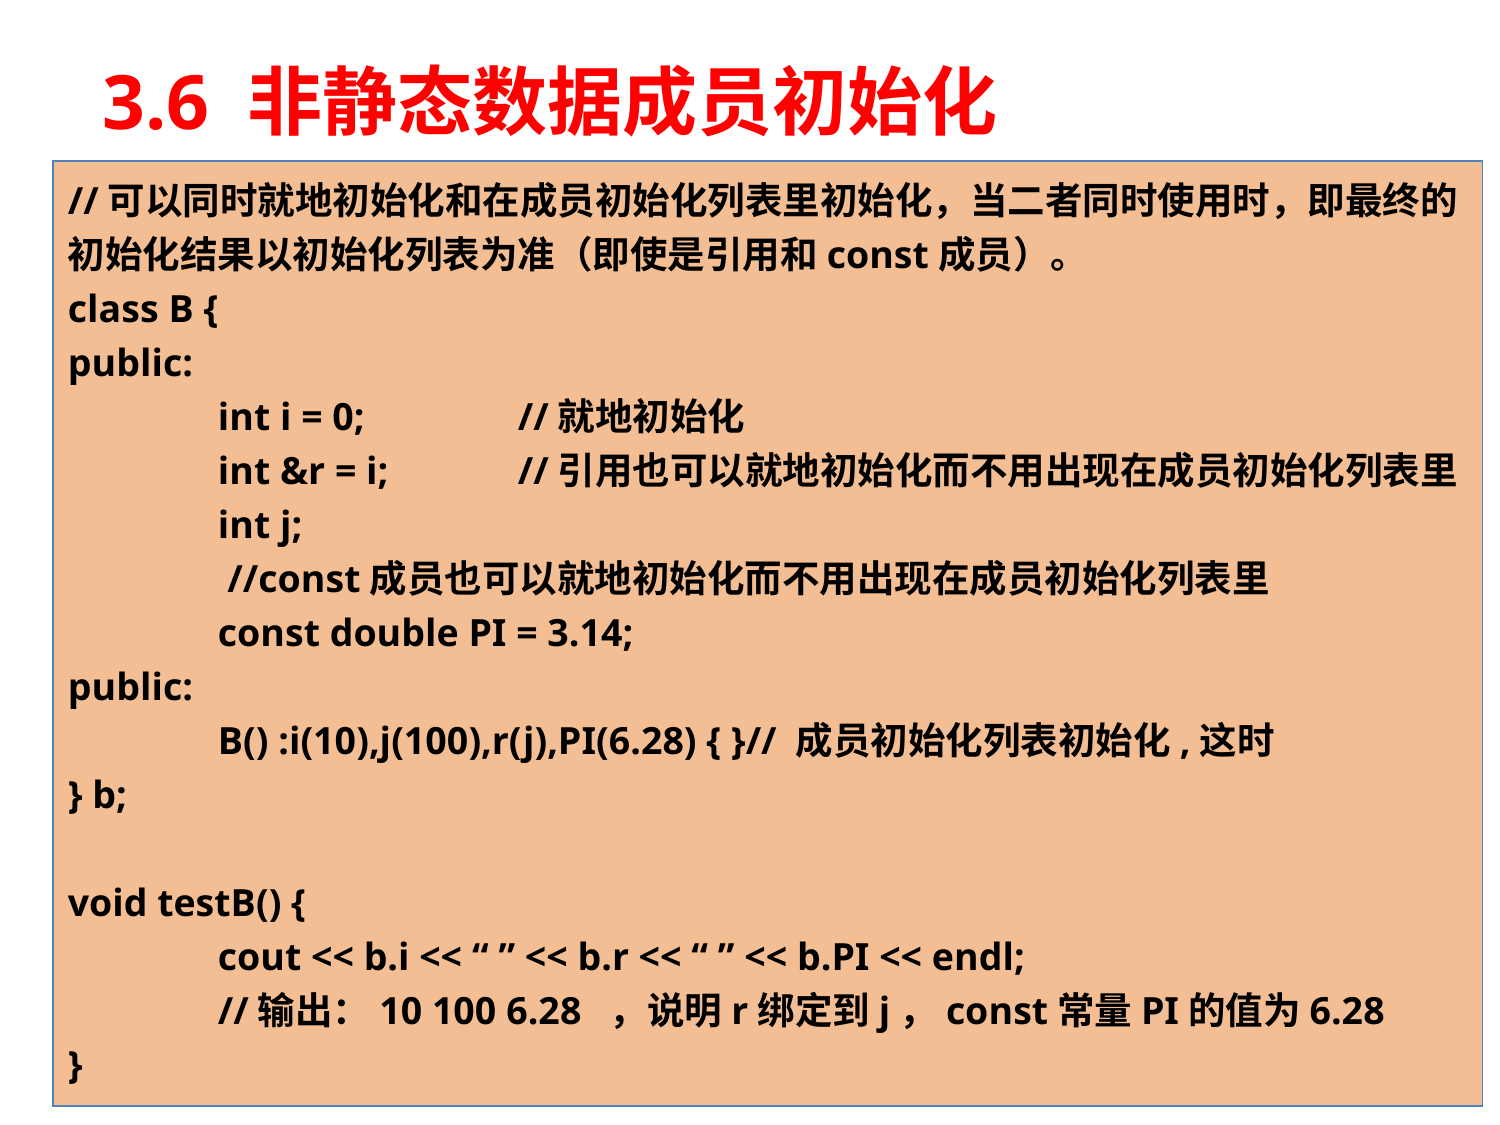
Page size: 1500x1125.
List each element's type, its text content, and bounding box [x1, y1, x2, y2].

text_box //可以同时就地初始化和在成员初始化列表里初始化，当二者同时使用时，即最终的初始化结果以初始化列表为准（即使是引用和const成员）。 class B { public: int i = 0; //就地初始化 int &r = i; //引用也可以就地初始化而不用出现在成员初始化列表里 int j; //const成员也可以就地初始化而不用出现在成员初始化列表里 const double PI = 3.14; public: B() :i(10),j(100),r(j),PI(6.28) { }// 成员初始化列表初始化,这时 } b; void testB() { cout << b.i << “ ” << b.r << “ ” << b.PI << endl; //输出：10 100 6.28 ，说明r绑定到j，const常量PI的值为6.28 } [53, 160, 1483, 1106]
title 3.6 非静态数据成员初始化 [87, 31, 1363, 160]
